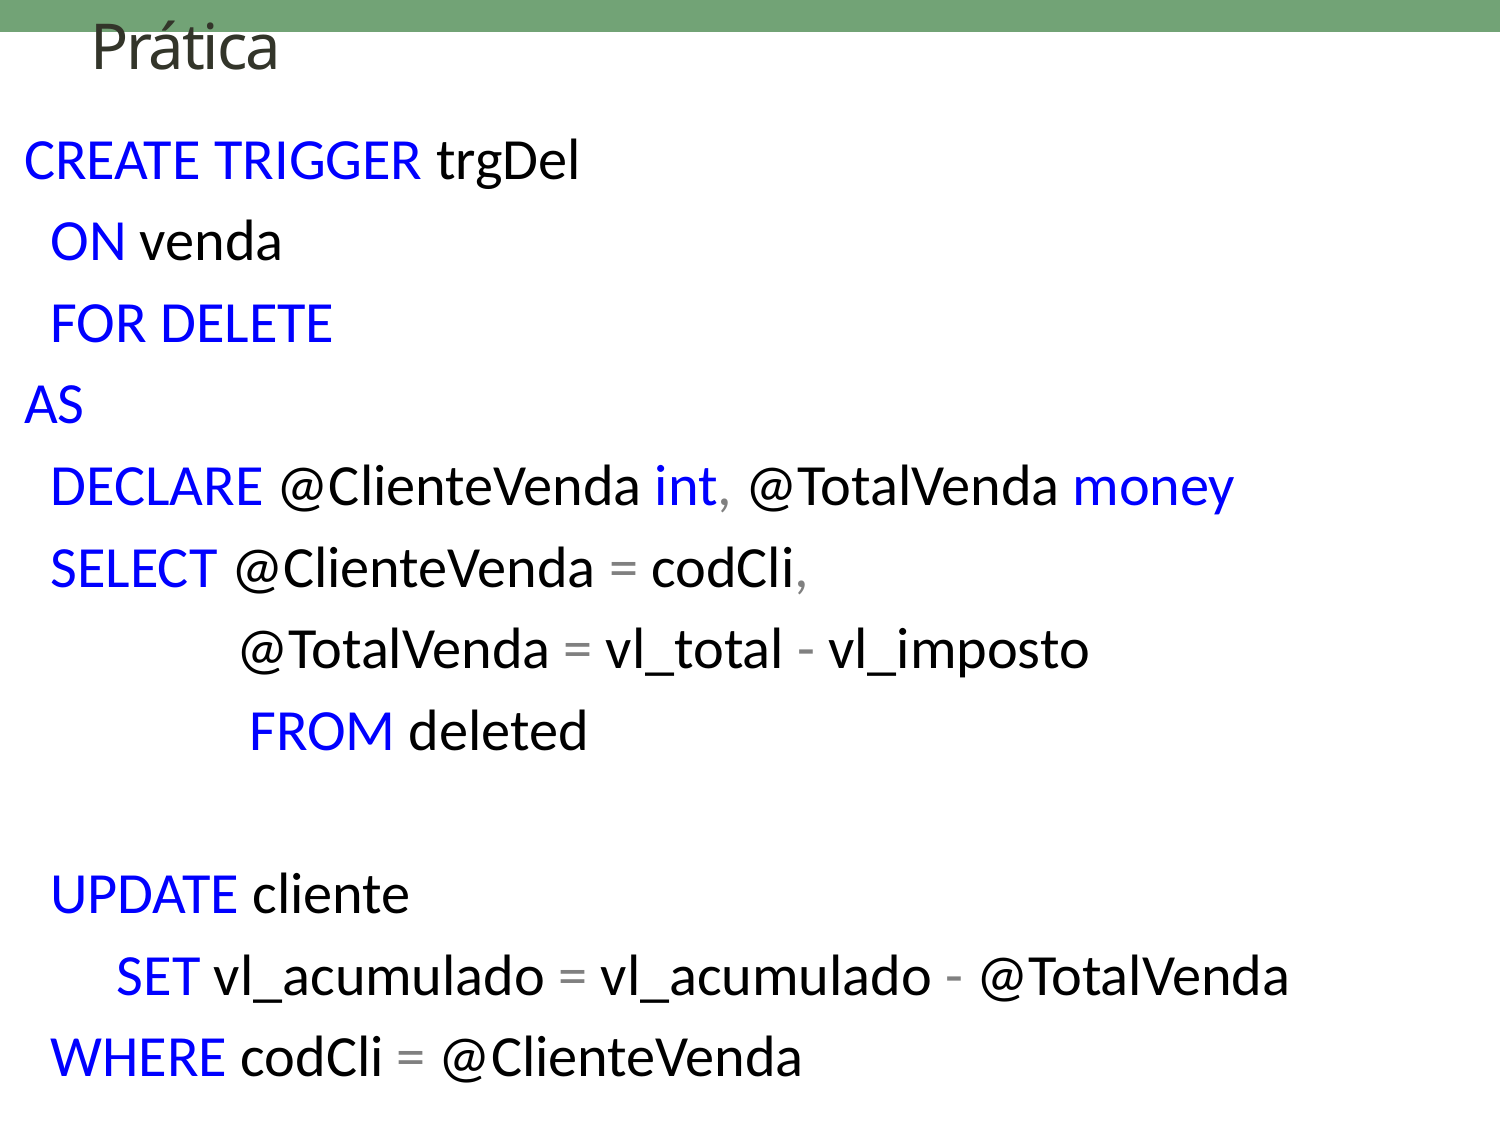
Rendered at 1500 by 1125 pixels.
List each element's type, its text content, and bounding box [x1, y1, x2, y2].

list CREATE TRIGGER trgDel ON venda FOR DELETE AS DECLARE @ClienteVenda int, @TotalVenda money SELECT @ClienteVenda = codCli, @TotalVenda = vl_total - vl_imposto FROM deleted UPDATE cliente SET vl_acumulado = vl_acumulado - @TotalVenda WHERE codCli = @ClienteVenda [9, 113, 1495, 1106]
title Prática [75, 0, 1425, 90]
